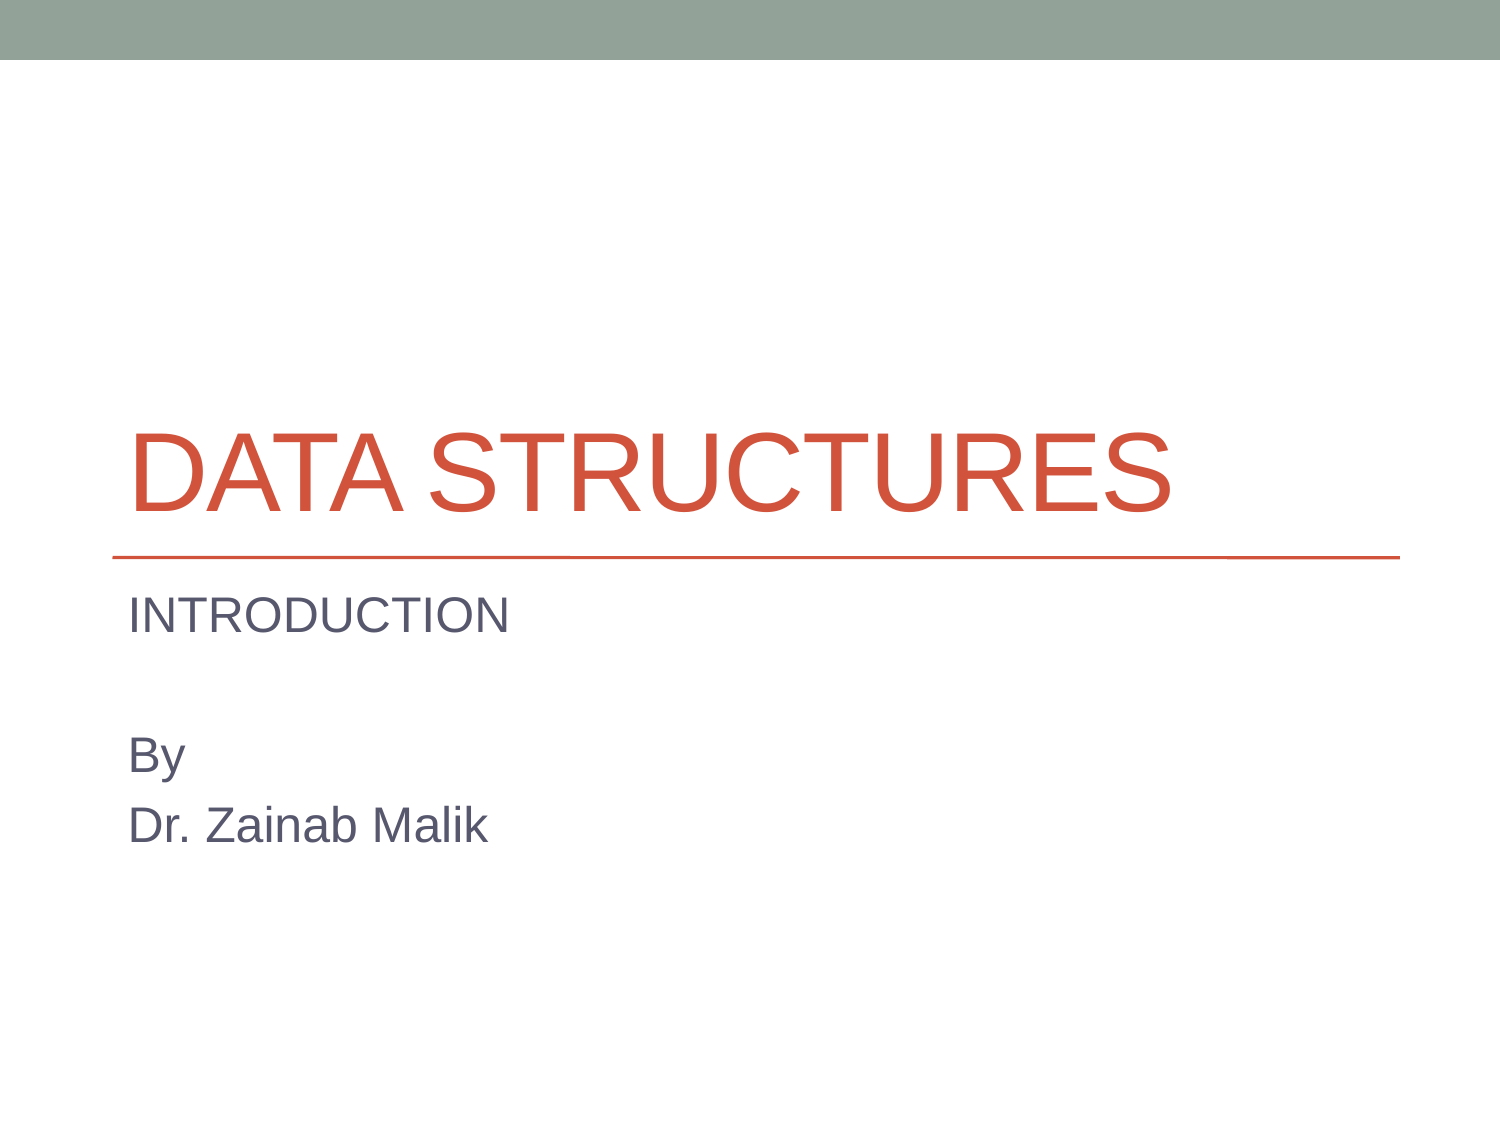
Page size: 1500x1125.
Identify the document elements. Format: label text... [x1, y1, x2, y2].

subtitle INTRODUCTION By Dr. Zainab Malik [112, 575, 1163, 863]
title DaTa Structures [112, 224, 1400, 542]
